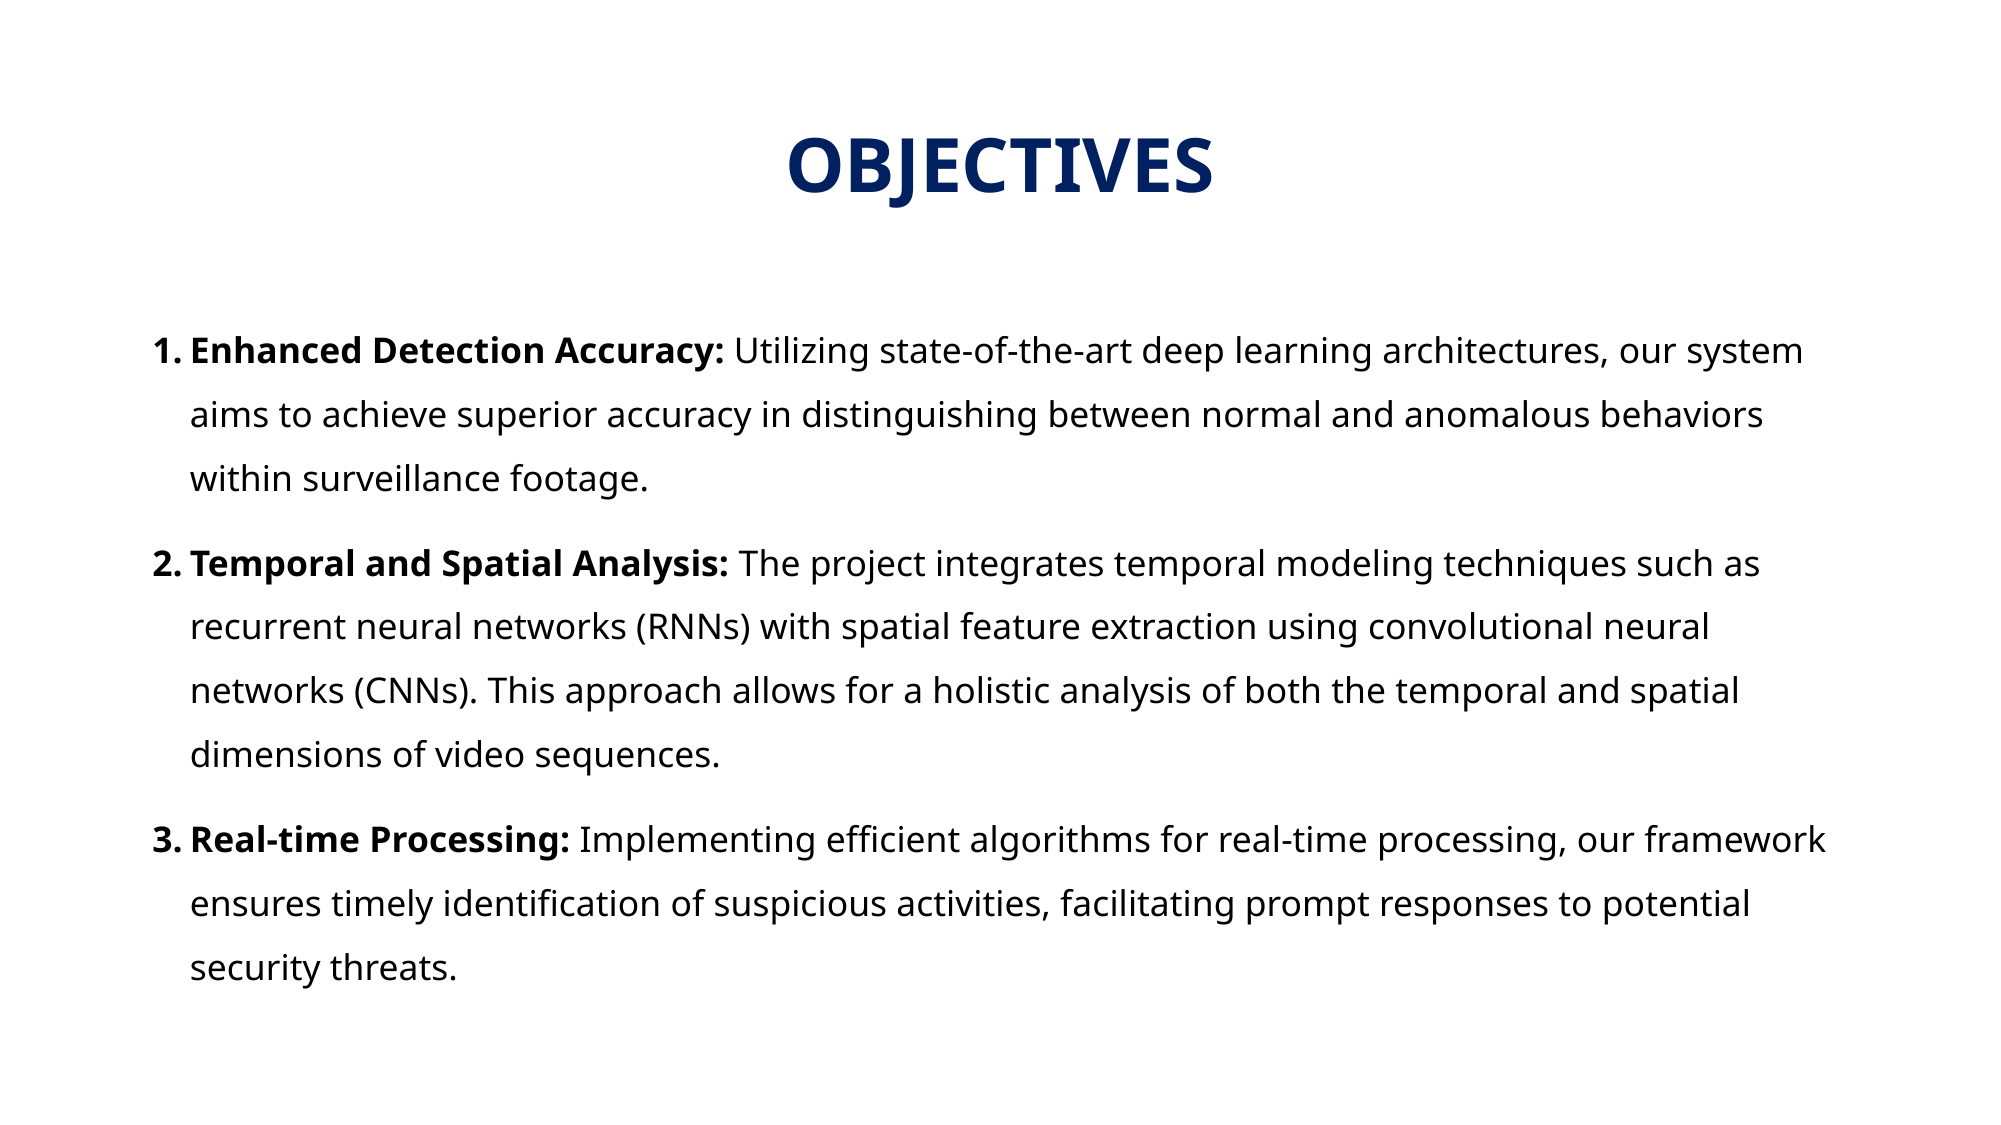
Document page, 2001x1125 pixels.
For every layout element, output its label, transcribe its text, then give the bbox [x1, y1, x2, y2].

list Enhanced Detection Accuracy: Utilizing state-of-the-art deep learning architectures, our system aims to achieve superior accuracy in distinguishing between normal and anomalous behaviors within surveillance footage. Temporal and Spatial Analysis: The project integrates temporal modeling techniques such as recurrent neural networks (RNNs) with spatial feature extraction using convolutional neural networks (CNNs). This approach allows for a holistic analysis of both the temporal and spatial dimensions of video sequences. Real-time Processing: Implementing efficient algorithms for real-time processing, our framework ensures timely identification of suspicious activities, facilitating prompt responses to potential security threats. [137, 299, 1863, 1014]
title OBJECTIVES [137, 59, 1863, 278]
